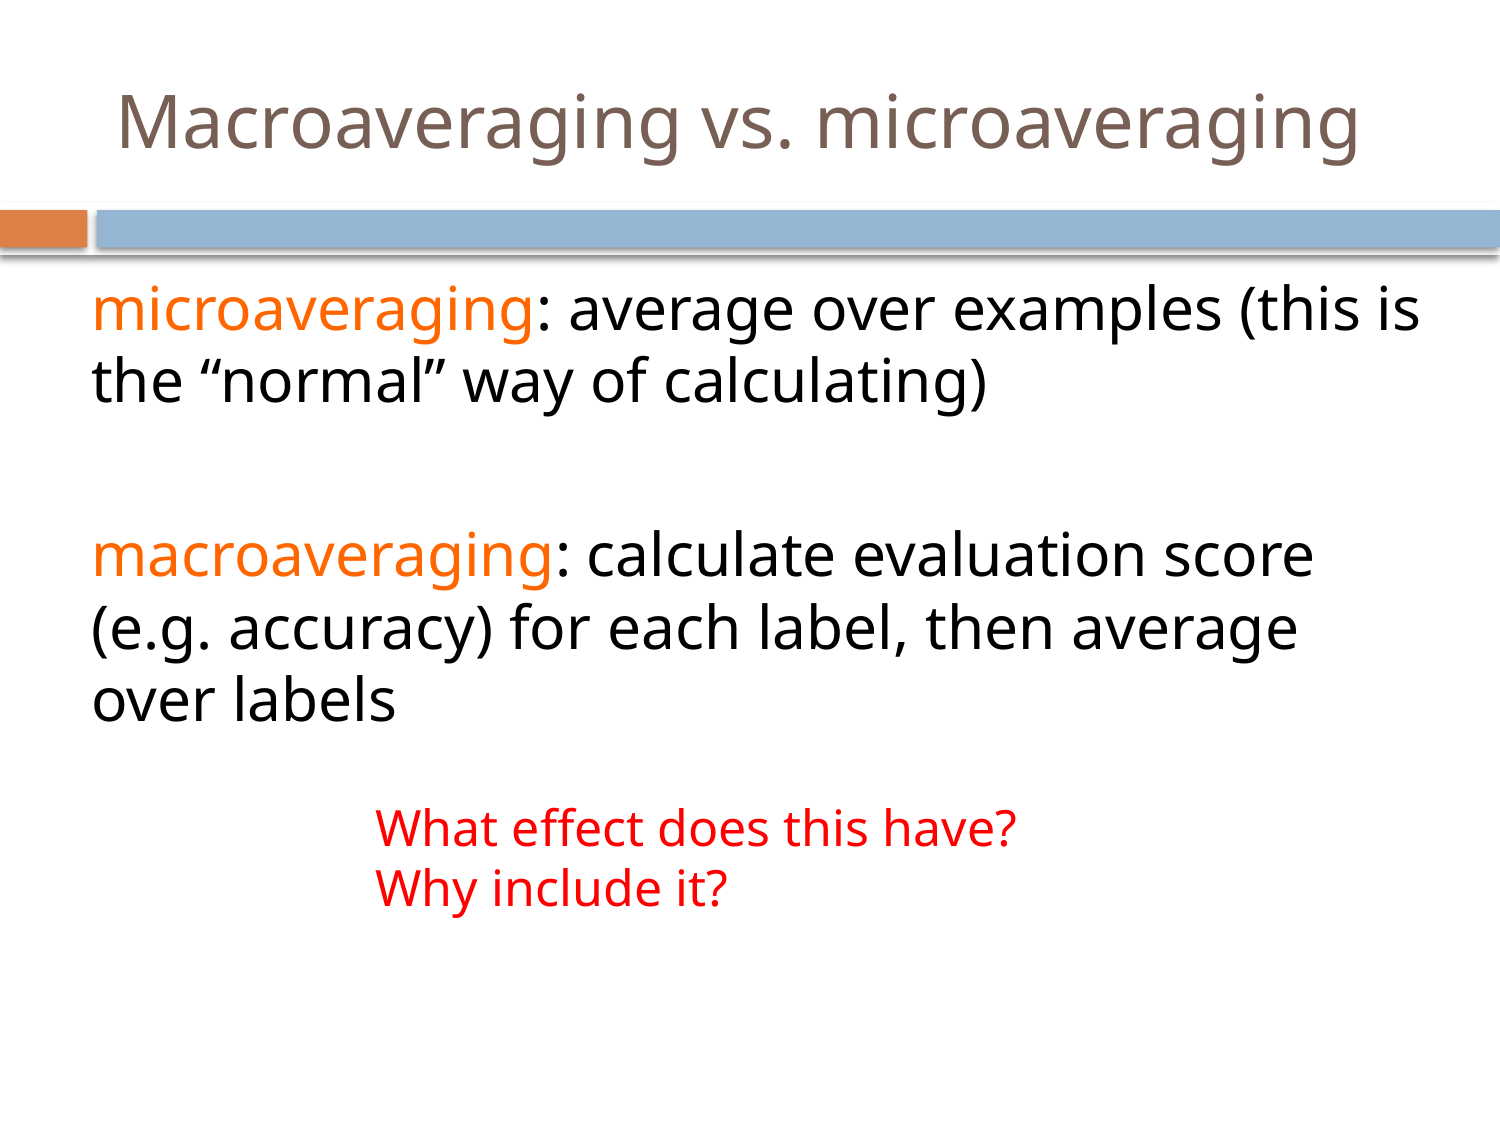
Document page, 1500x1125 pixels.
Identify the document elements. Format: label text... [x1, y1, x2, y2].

list microaveraging: average over examples (this is the “normal” way of calculating) macroaveraging: calculate evaluation score (e.g. accuracy) for each label, then average over labels [76, 262, 1438, 1000]
text_box What effect does this have? Why include it? [360, 789, 1033, 924]
title Macroaveraging vs. microaveraging [100, 37, 1438, 200]
